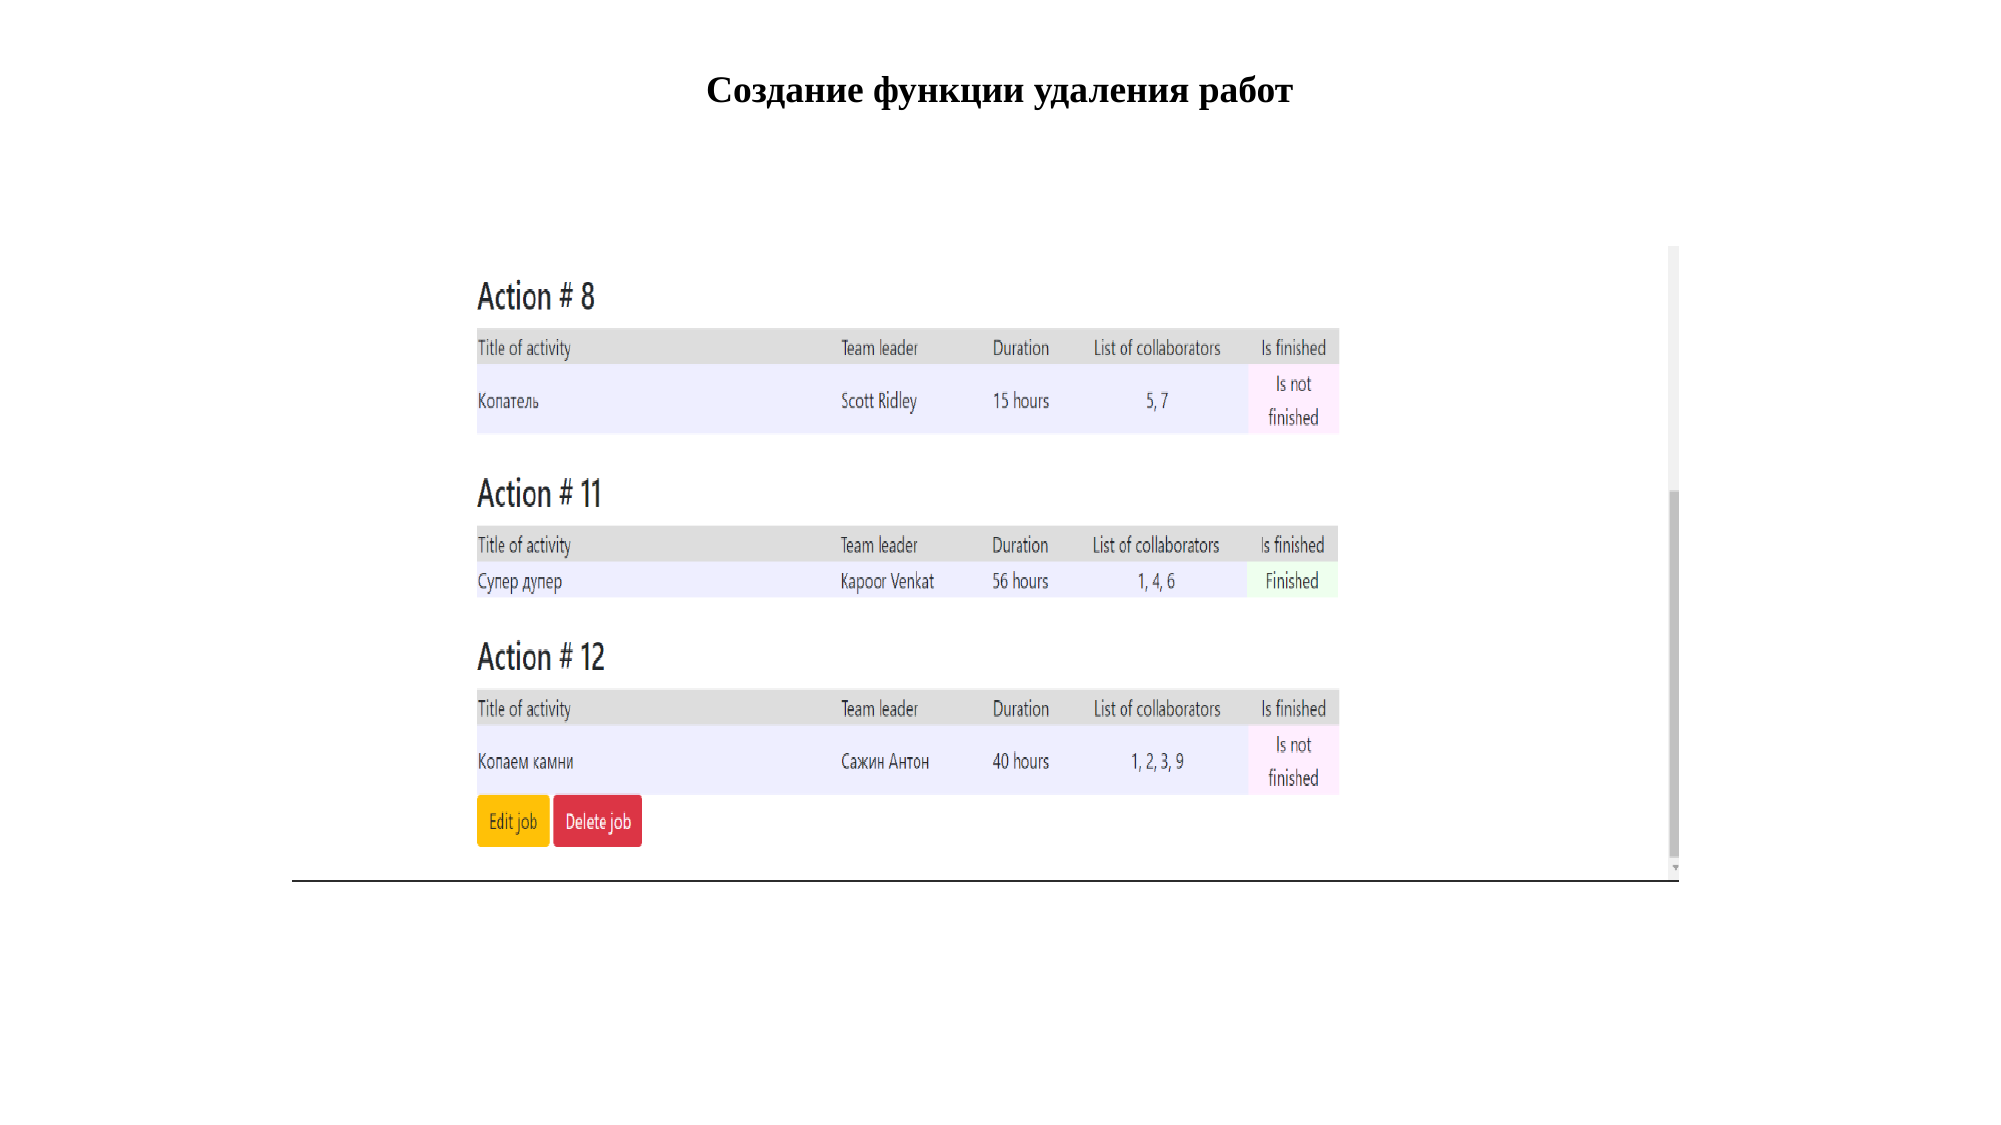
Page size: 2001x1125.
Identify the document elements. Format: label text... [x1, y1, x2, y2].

title Создание функции удаления работ [137, 59, 1863, 166]
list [292, 246, 1679, 882]
